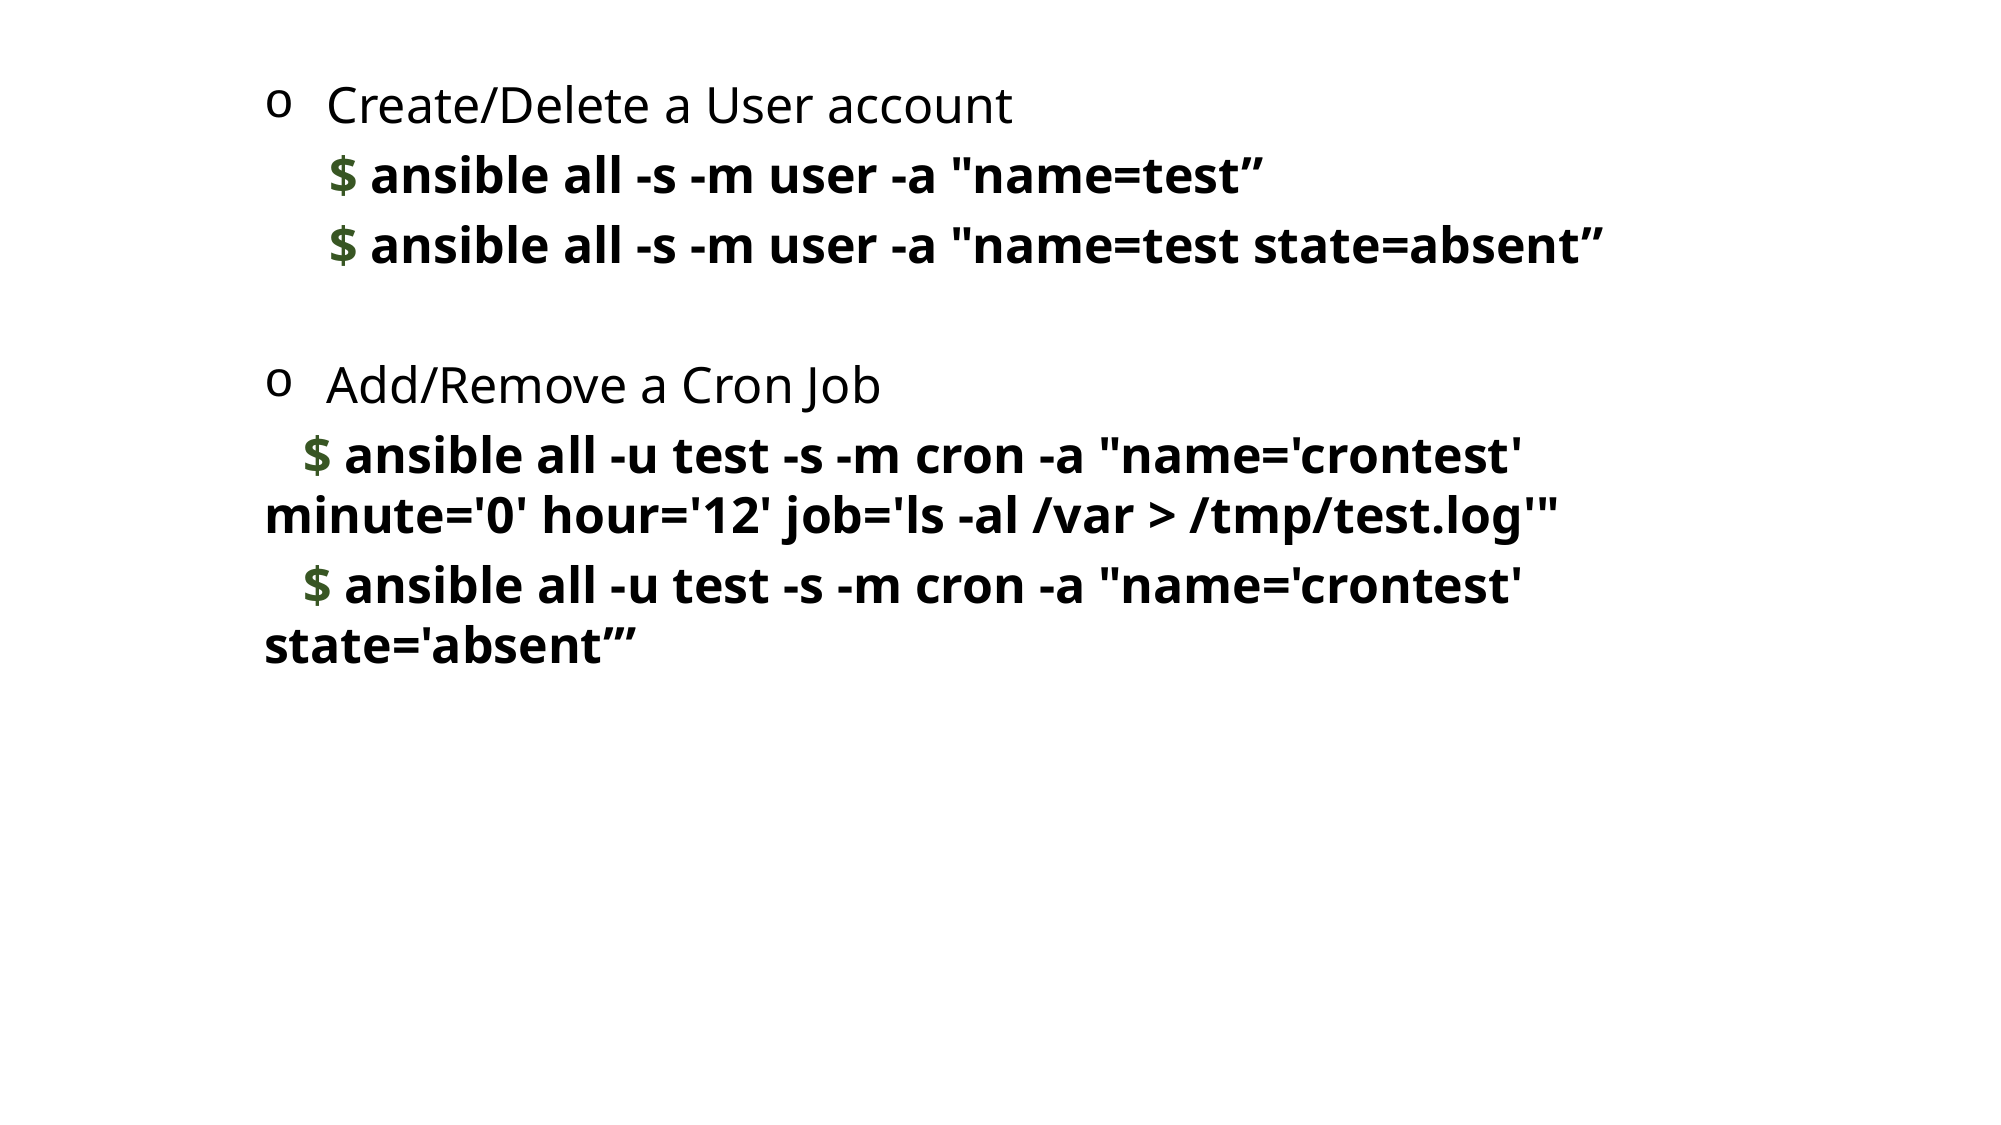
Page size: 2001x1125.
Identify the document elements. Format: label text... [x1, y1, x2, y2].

text_box Create/Delete a User account $ ansible all -s -m user -a "name=test” $ ansible all -s -m user -a "name=test state=absent” Add/Remove a Cron Job $ ansible all -u test -s -m cron -a "name='crontest' minute='0' hour='12' job='ls -al /var > /tmp/test.log'" $ ansible all -u test -s -m cron -a "name='crontest' state='absent’” [149, 66, 1750, 1125]
